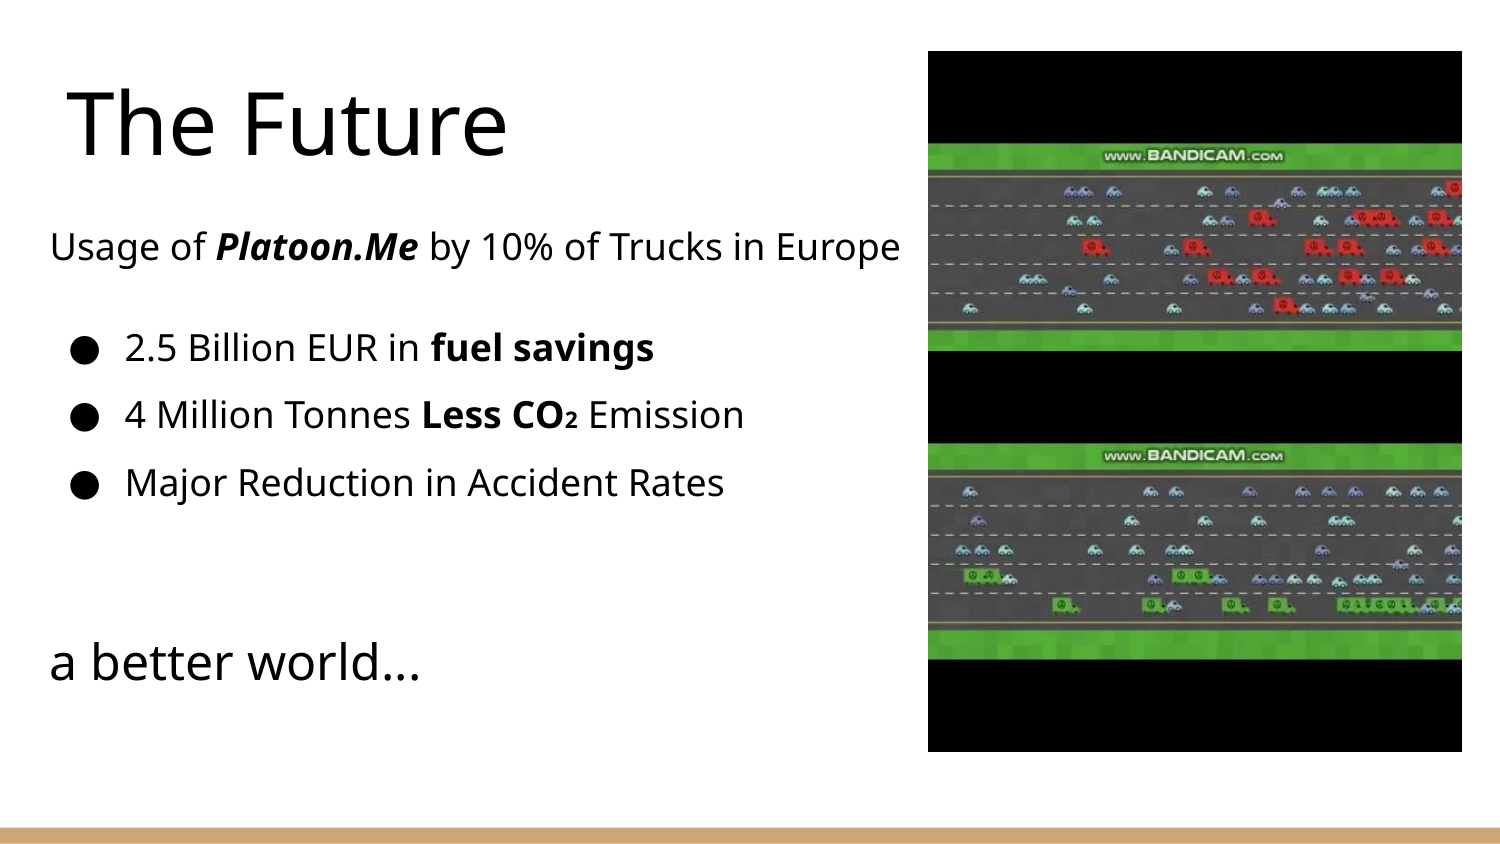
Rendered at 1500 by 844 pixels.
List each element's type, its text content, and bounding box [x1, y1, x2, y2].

list Usage of Platoon.Me by 10% of Trucks in Europe 2.5 Billion EUR in fuel savings 4 Million Tonnes Less CO2 Emission Major Reduction in Accident Rates a better world... [34, 200, 923, 752]
picture [928, 51, 1462, 752]
title The Future [51, 51, 927, 189]
